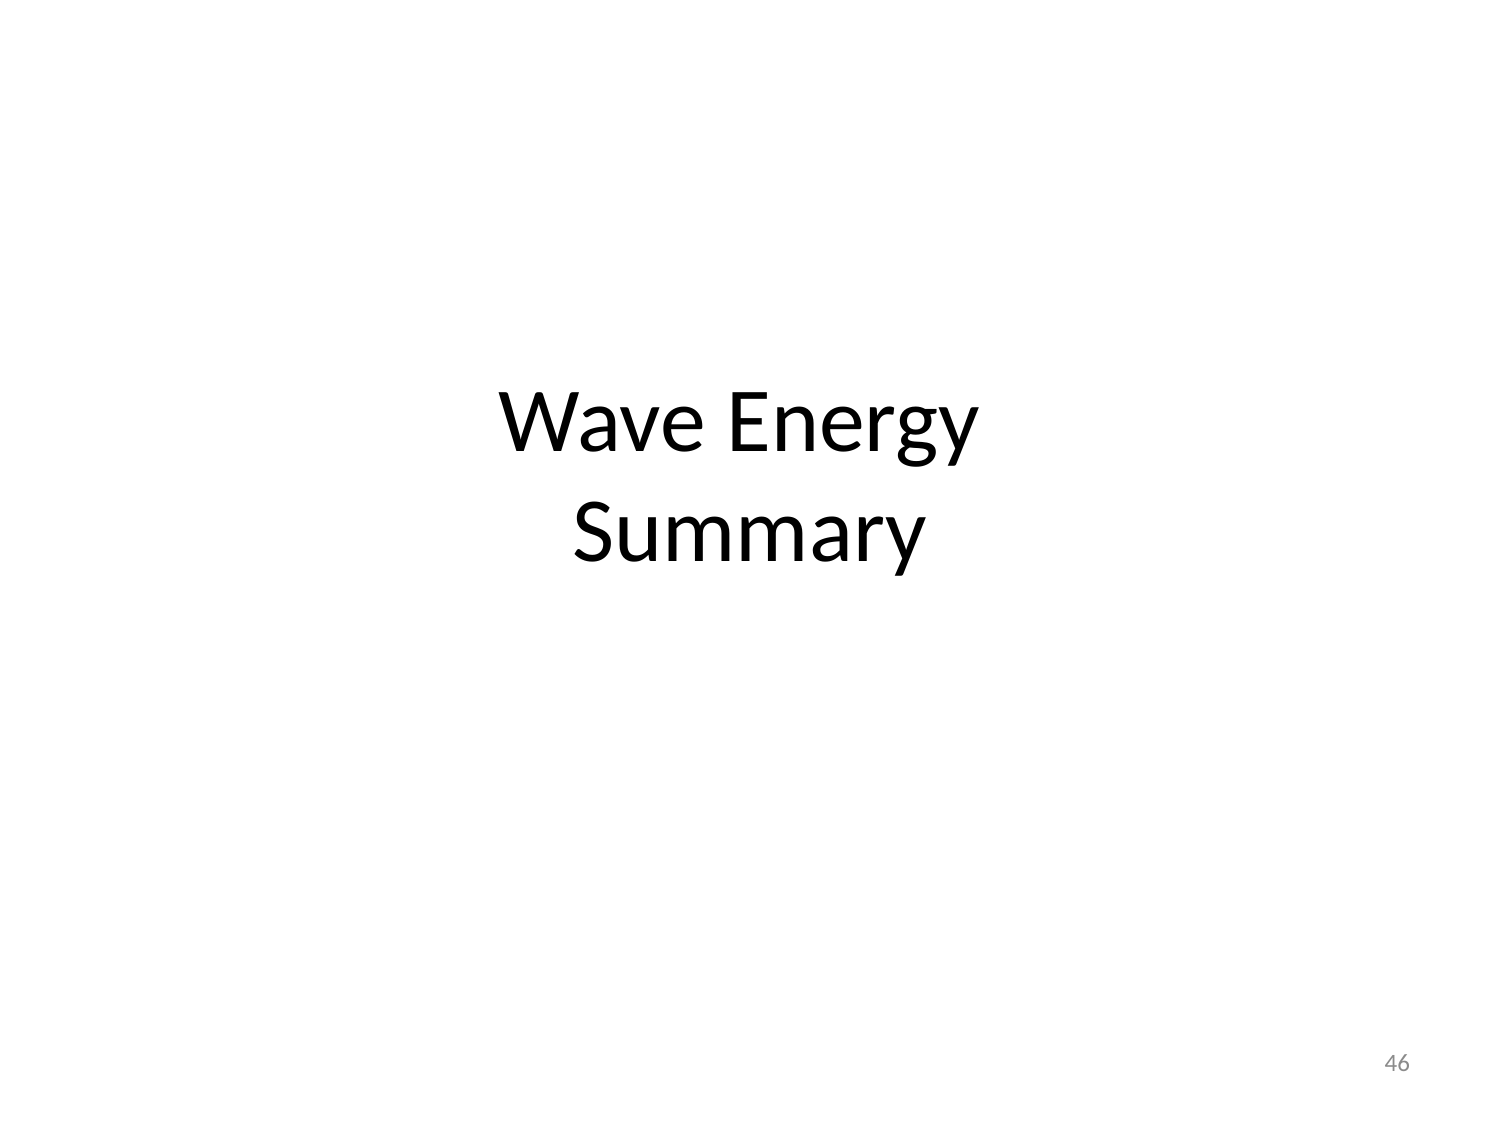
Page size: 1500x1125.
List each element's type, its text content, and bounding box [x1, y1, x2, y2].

slide_number 46 [1074, 1024, 1425, 1100]
title Wave Energy Summary [112, 349, 1388, 591]
